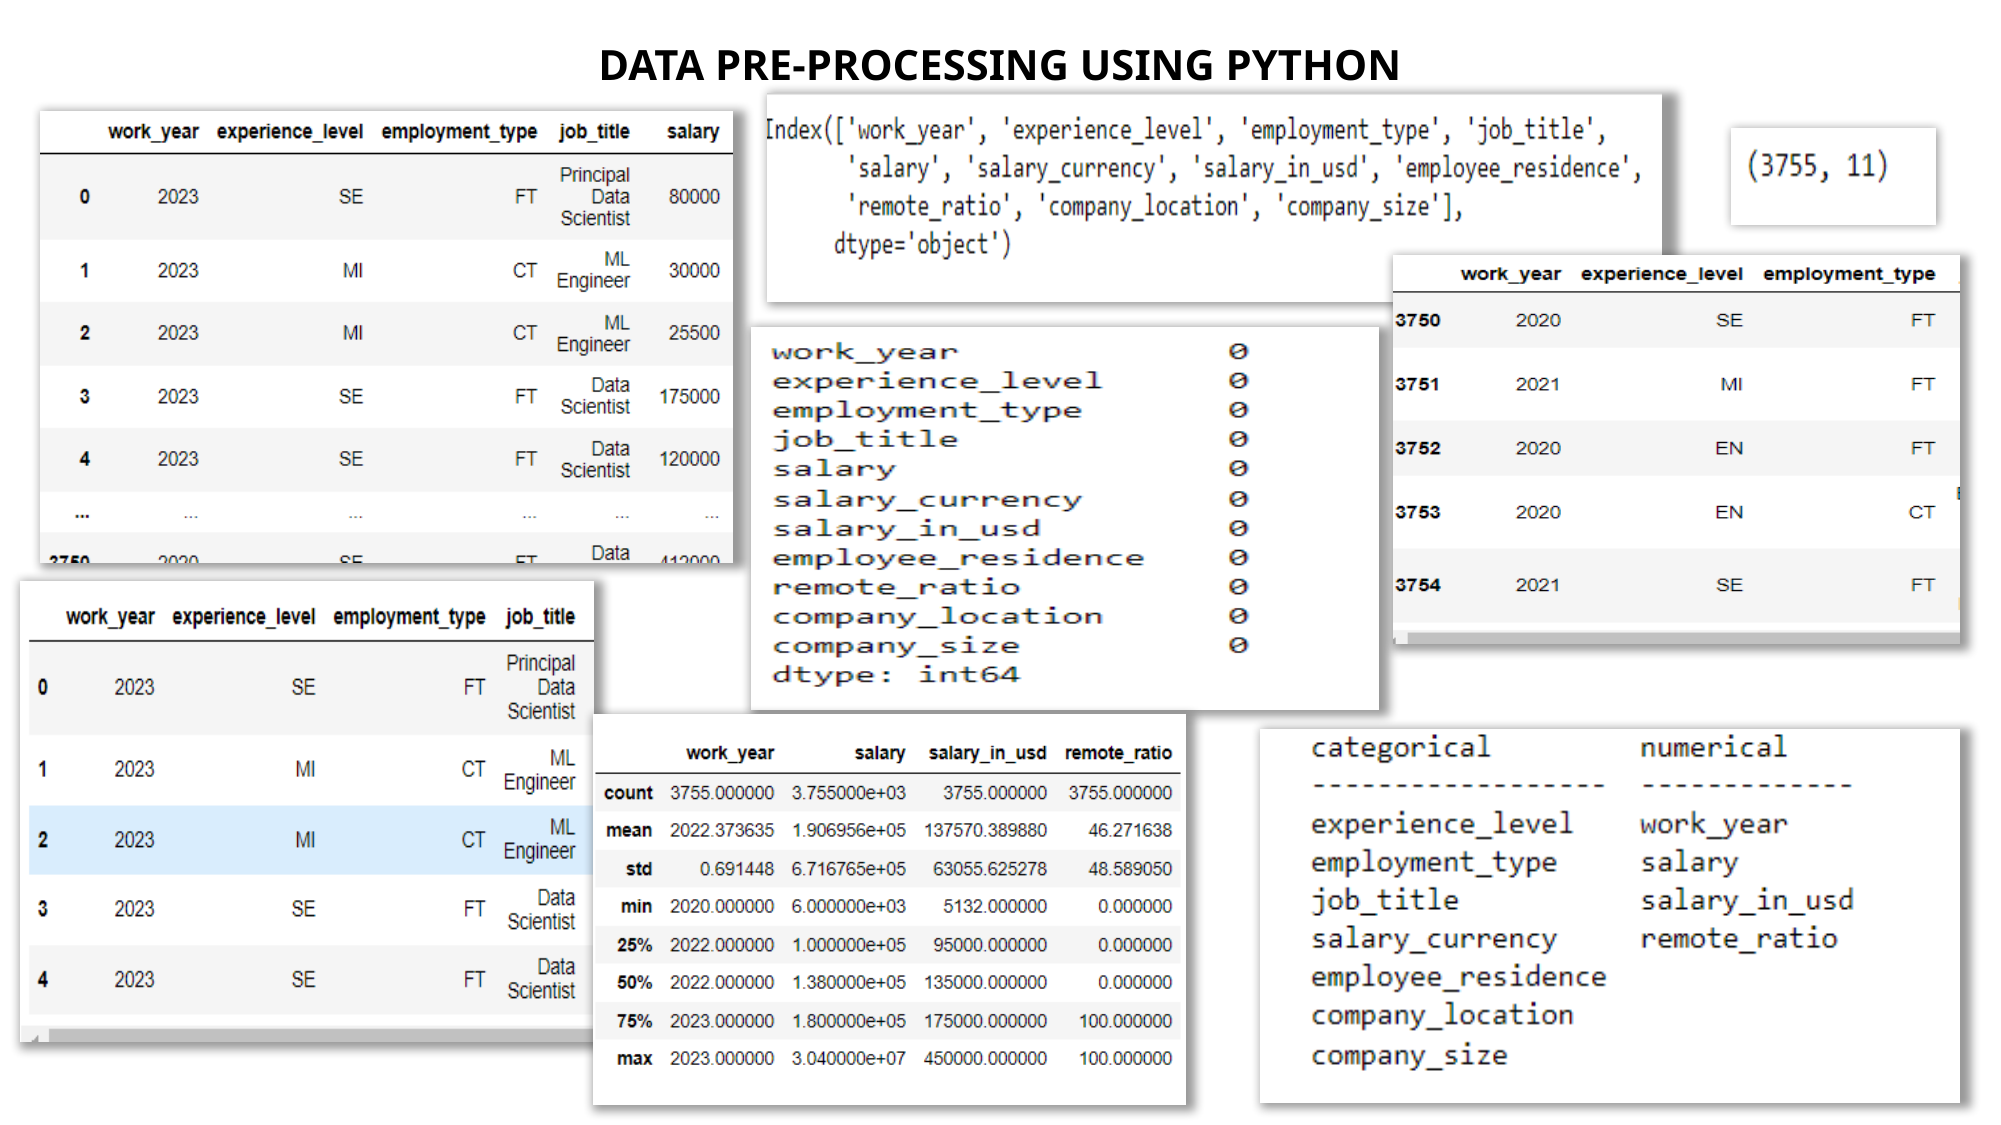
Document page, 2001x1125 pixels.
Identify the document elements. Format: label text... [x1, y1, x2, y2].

picture [767, 93, 1960, 644]
picture [20, 581, 1186, 1105]
picture [1260, 729, 1960, 1103]
picture [1731, 128, 1936, 225]
picture [40, 111, 733, 563]
picture [751, 327, 1379, 710]
title DATA PRE-PROCESSING USING PYTHON [500, 22, 1500, 108]
